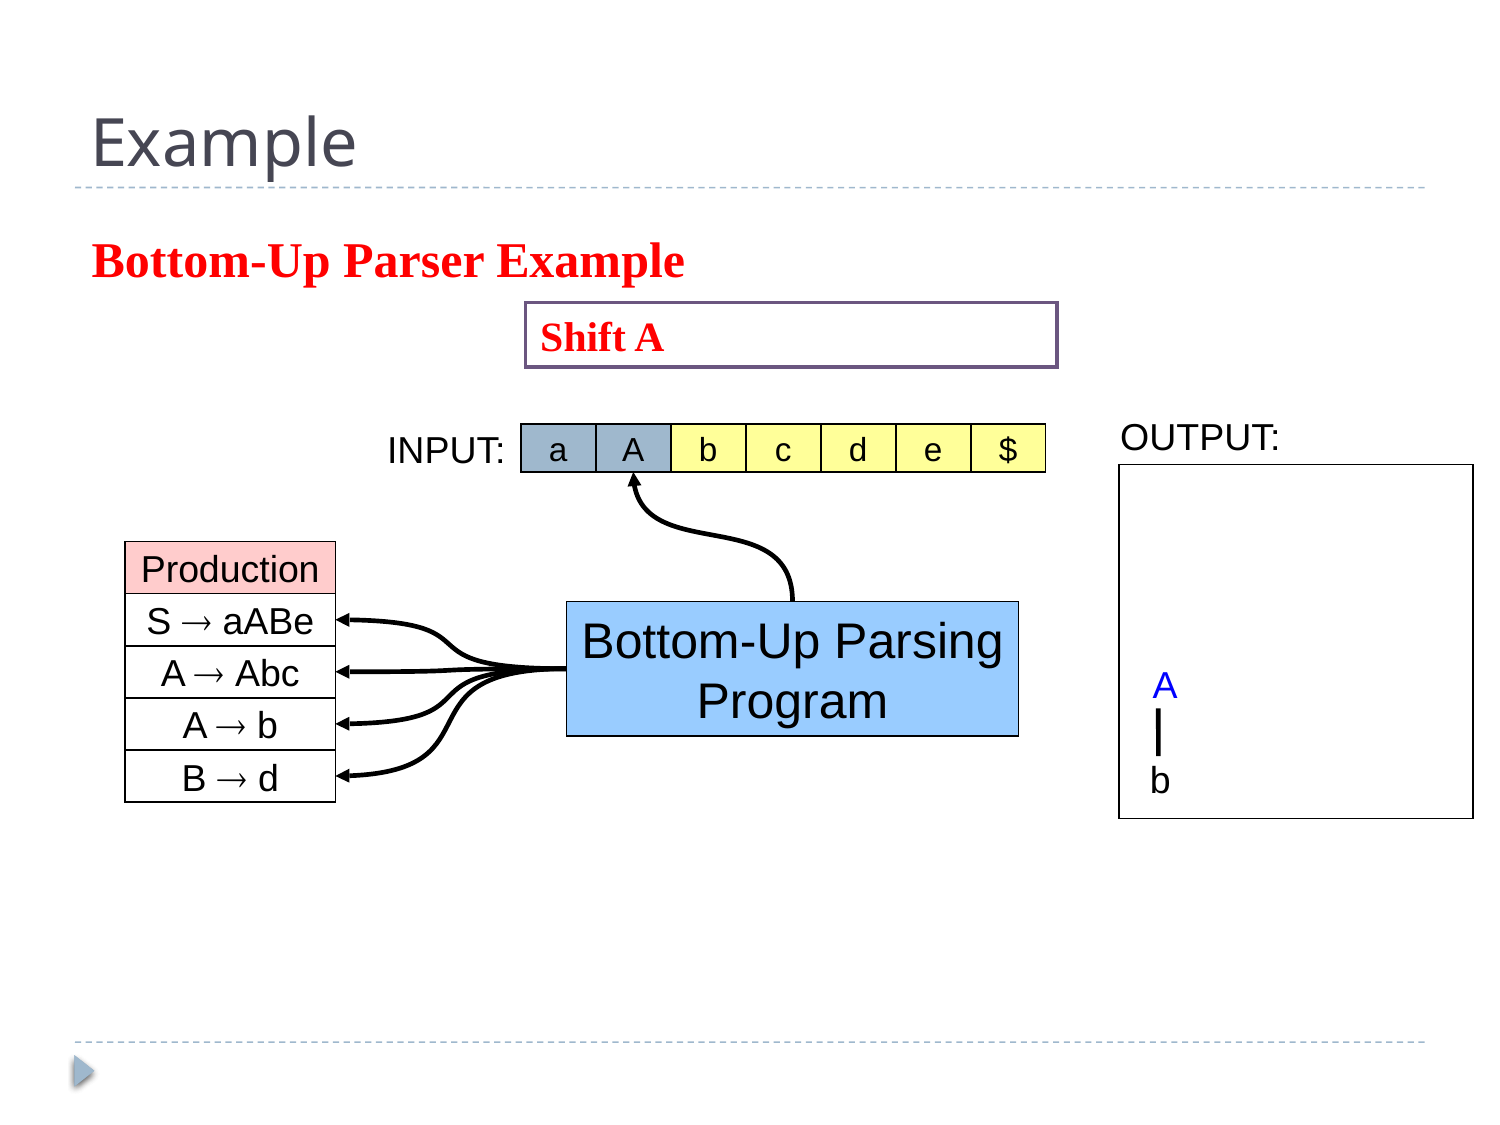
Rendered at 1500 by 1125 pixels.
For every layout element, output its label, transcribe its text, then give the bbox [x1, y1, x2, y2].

text_box A  b [125, 697, 329, 749]
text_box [335, 668, 566, 777]
text_box INPUT: [372, 418, 521, 478]
text_box Bottom-Up Parser Example [76, 219, 833, 295]
text_box e [895, 424, 970, 473]
text_box c [745, 424, 821, 473]
slide_number [100, 1042, 426, 1103]
text_box OUTPUT: [1105, 405, 1296, 466]
text_box [1118, 464, 1473, 819]
text_box Bottom-Up Parsing Program [566, 601, 1019, 737]
text_box Shift A [525, 302, 1057, 368]
text_box Production [125, 541, 336, 593]
text_box b [671, 424, 745, 456]
text_box $ [970, 424, 1046, 473]
text_box S  aABe [125, 593, 336, 645]
text_box a [521, 424, 595, 473]
text_box A  Abc [125, 645, 329, 697]
text_box B  d [125, 749, 336, 802]
title Example [74, 37, 1426, 188]
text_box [335, 619, 566, 668]
text_box A [595, 424, 671, 473]
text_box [1133, 708, 1188, 810]
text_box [648, 456, 778, 617]
text_box d [821, 424, 895, 473]
text_box A [1137, 653, 1193, 714]
